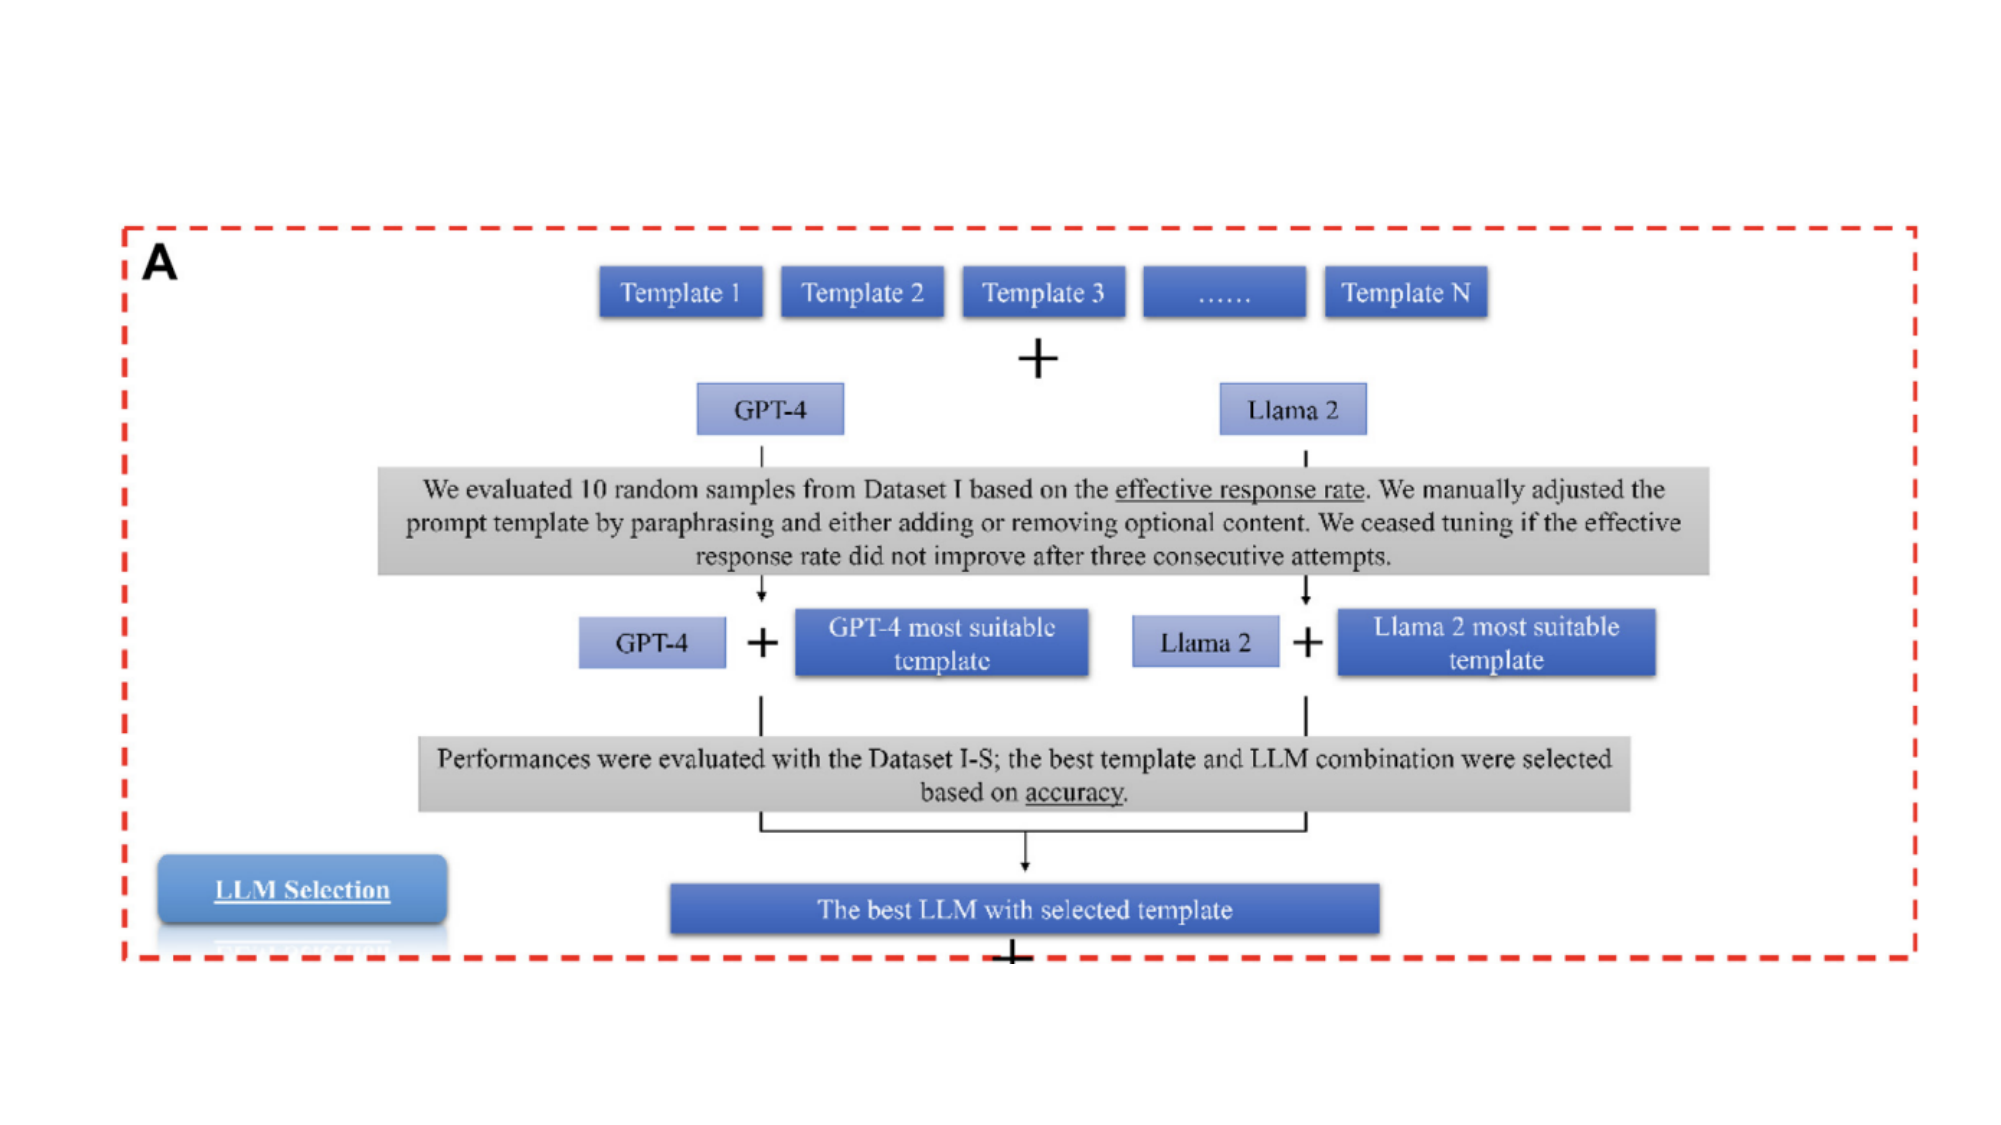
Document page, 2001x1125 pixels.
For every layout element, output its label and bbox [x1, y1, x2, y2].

list [64, 160, 1936, 965]
